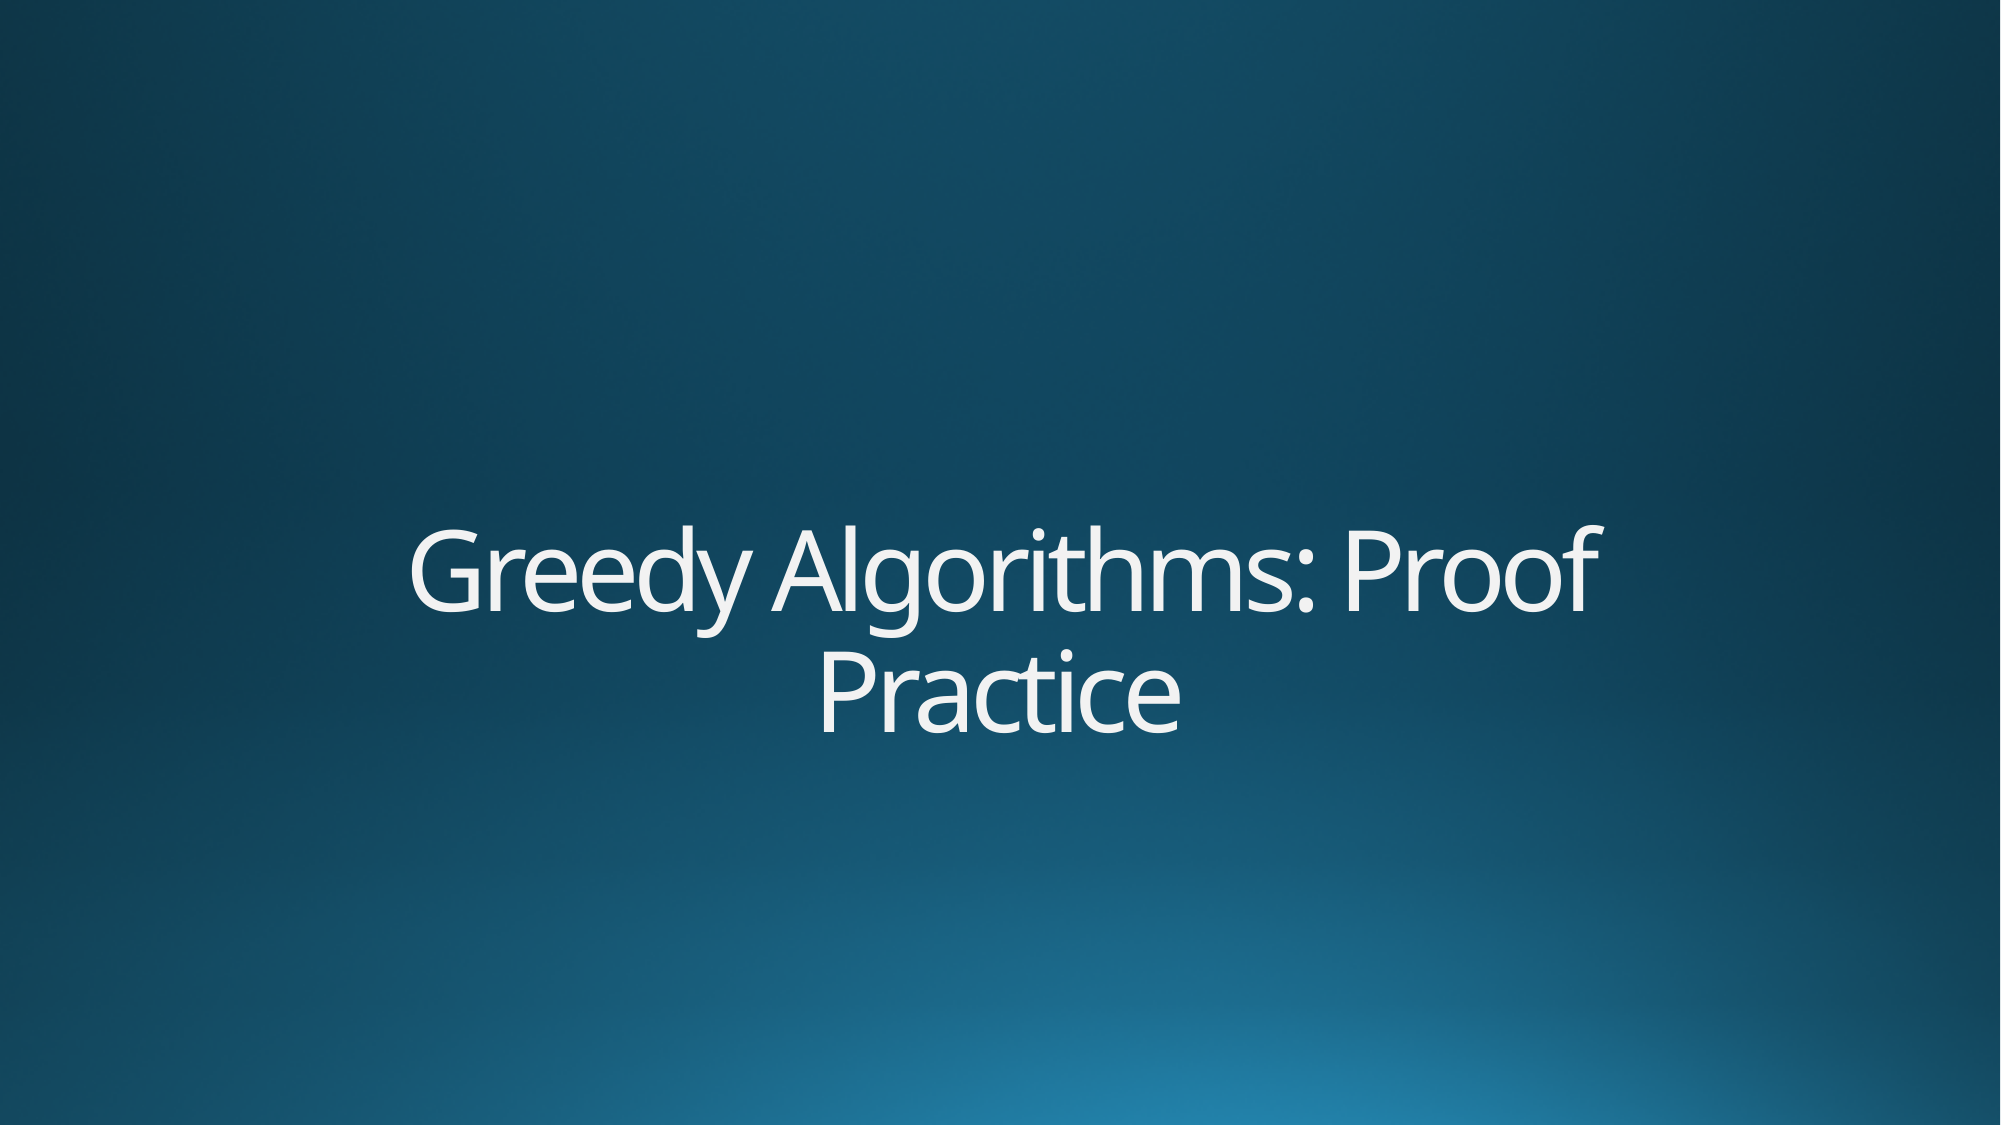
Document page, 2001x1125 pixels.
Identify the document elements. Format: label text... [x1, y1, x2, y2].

title Greedy Algorithms: Proof Practice [249, 506, 1750, 915]
text_box [0, 0, 2000, 1125]
